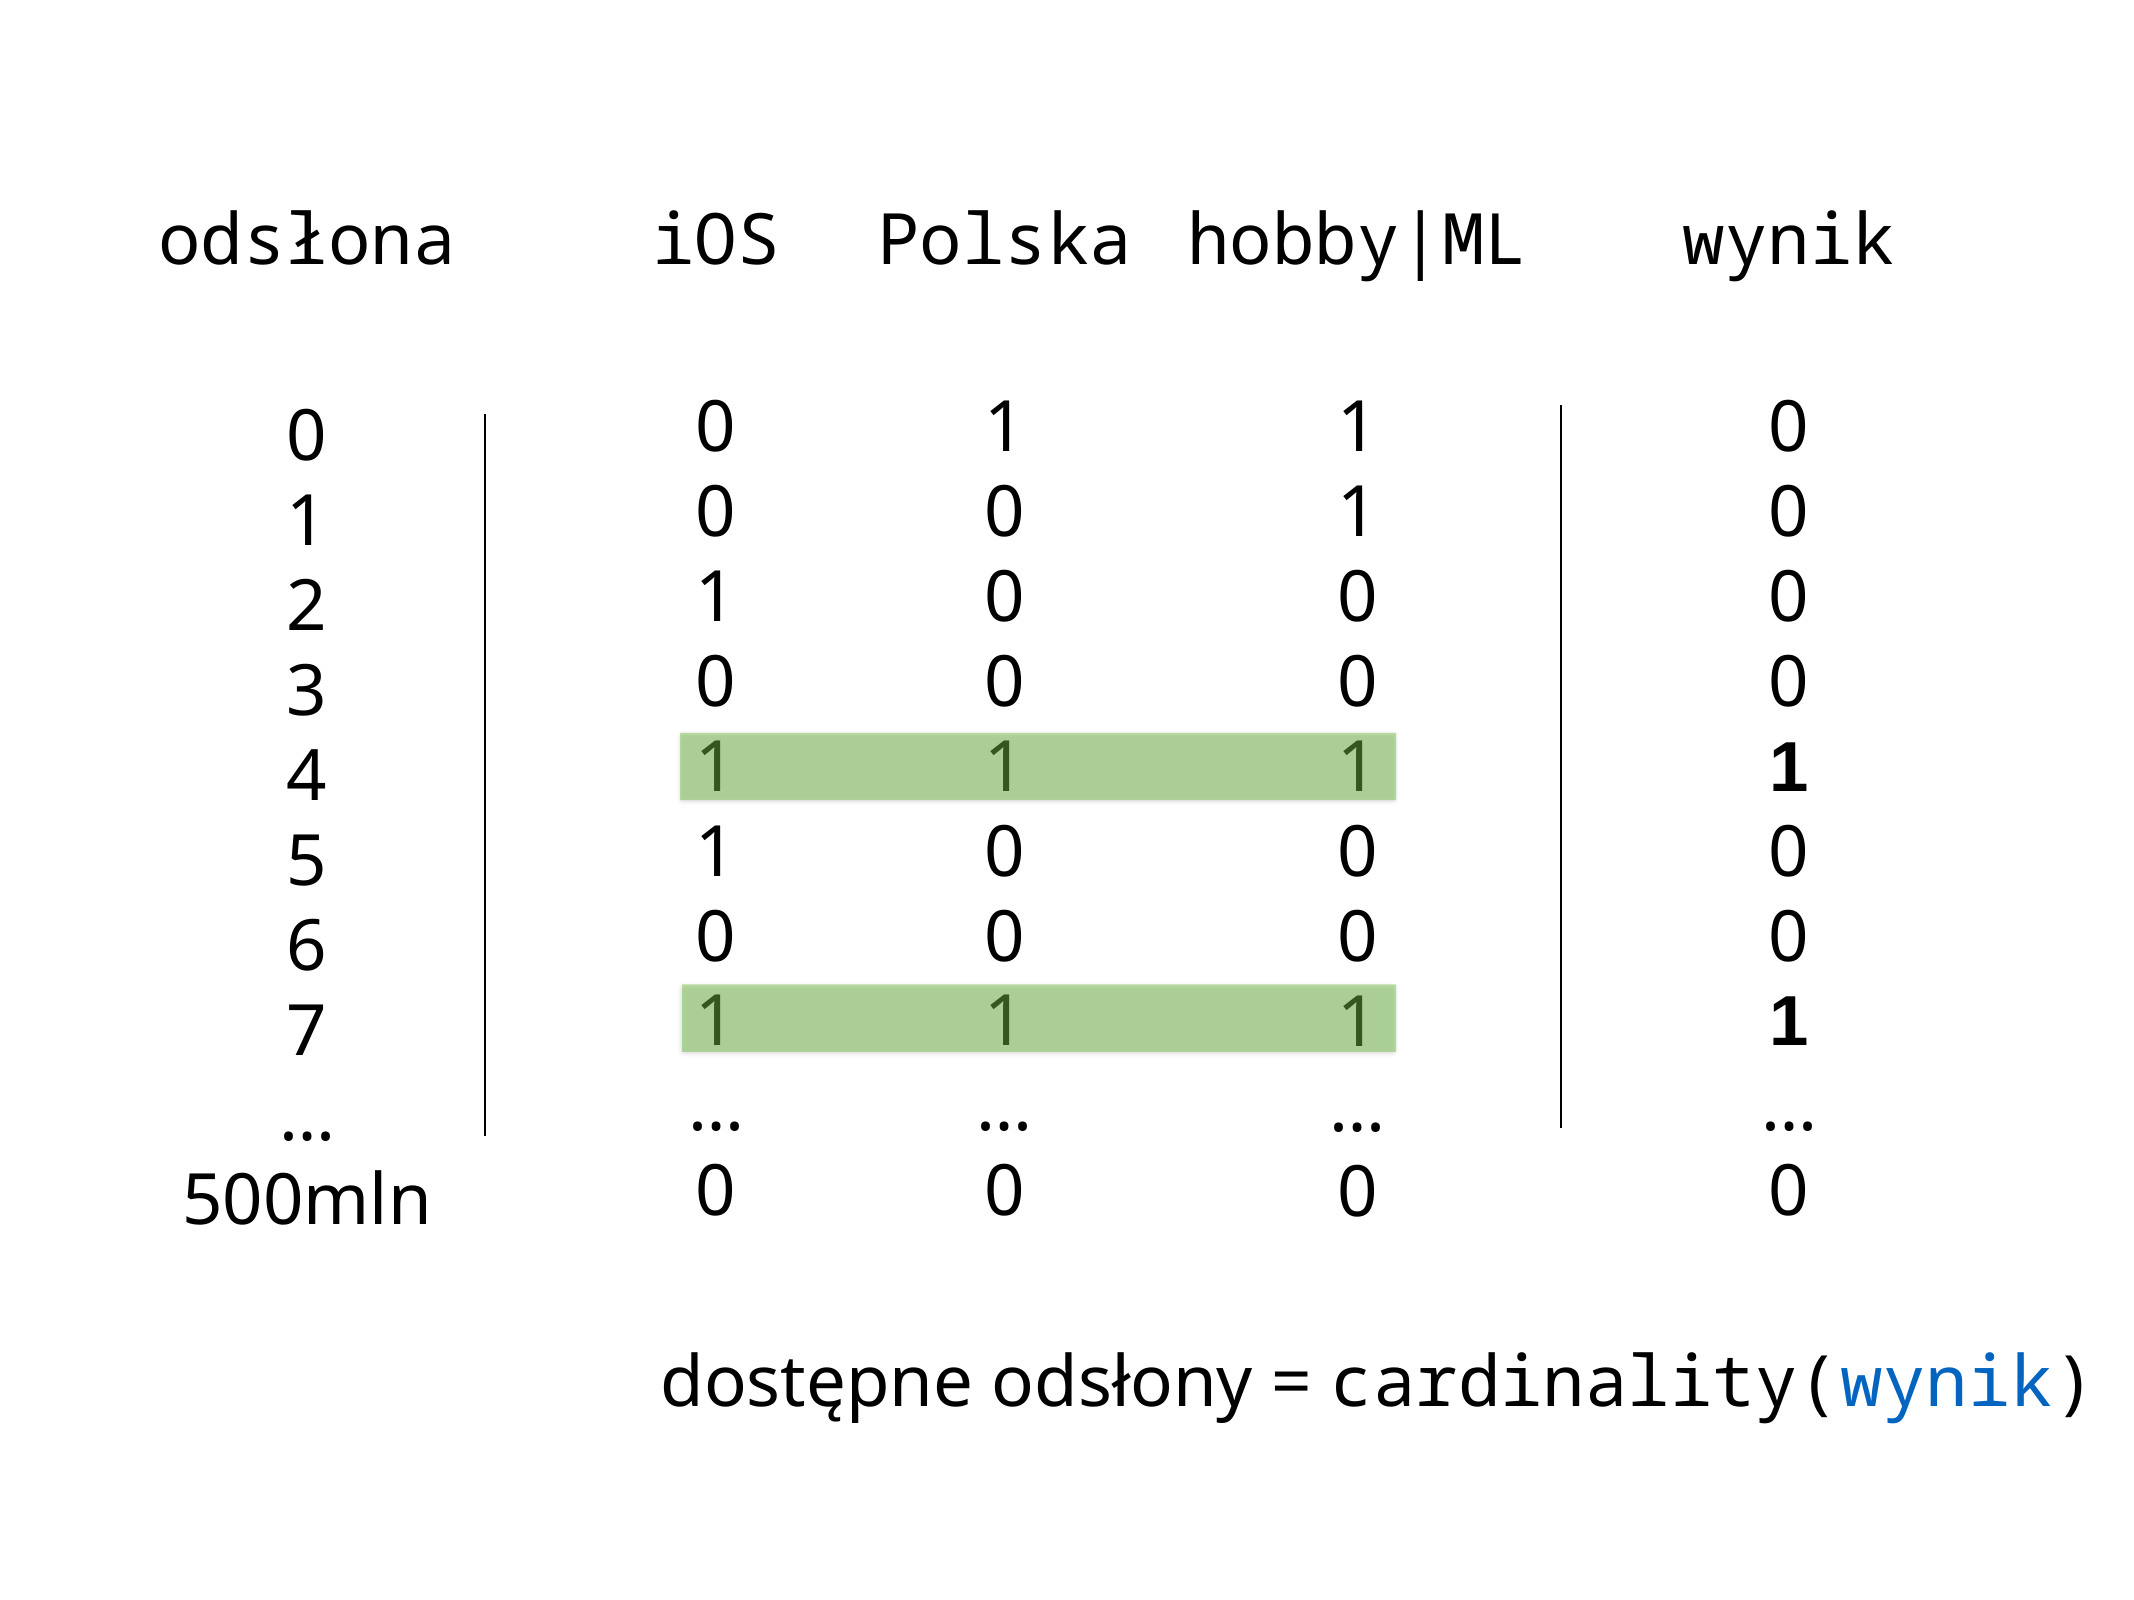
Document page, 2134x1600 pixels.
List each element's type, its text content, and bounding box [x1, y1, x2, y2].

text_box hobby|ML [1181, 187, 1534, 285]
text_box [682, 984, 1397, 1052]
text_box [680, 732, 1397, 801]
text_box 1 0 0 0 1 0 0 1 … 0 [933, 1059, 1076, 1236]
text_box 0 0 1 0 1 1 0 1 … 0 [644, 374, 788, 1236]
text_box 1 1 0 0 1 0 0 1 … 0 [1286, 374, 1429, 1237]
text_box 1 0 0 0 1 0 0 1 … 0 [933, 807, 1076, 983]
text_box 0 0 0 0 1 0 0 1 … 0 [1632, 374, 1945, 1236]
text_box 1 0 0 0 1 0 0 1 … 0 [933, 374, 1076, 731]
text_box iOS [645, 187, 787, 285]
text_box wynik [1676, 187, 1902, 285]
text_box odsłona [152, 187, 463, 285]
text_box 0 1 2 3 4 5 6 7 … 500mln [97, 383, 517, 1246]
text_box dostępne odsłony = cardinality(wynik) [654, 1329, 2102, 1428]
text_box Polska [870, 187, 1139, 285]
